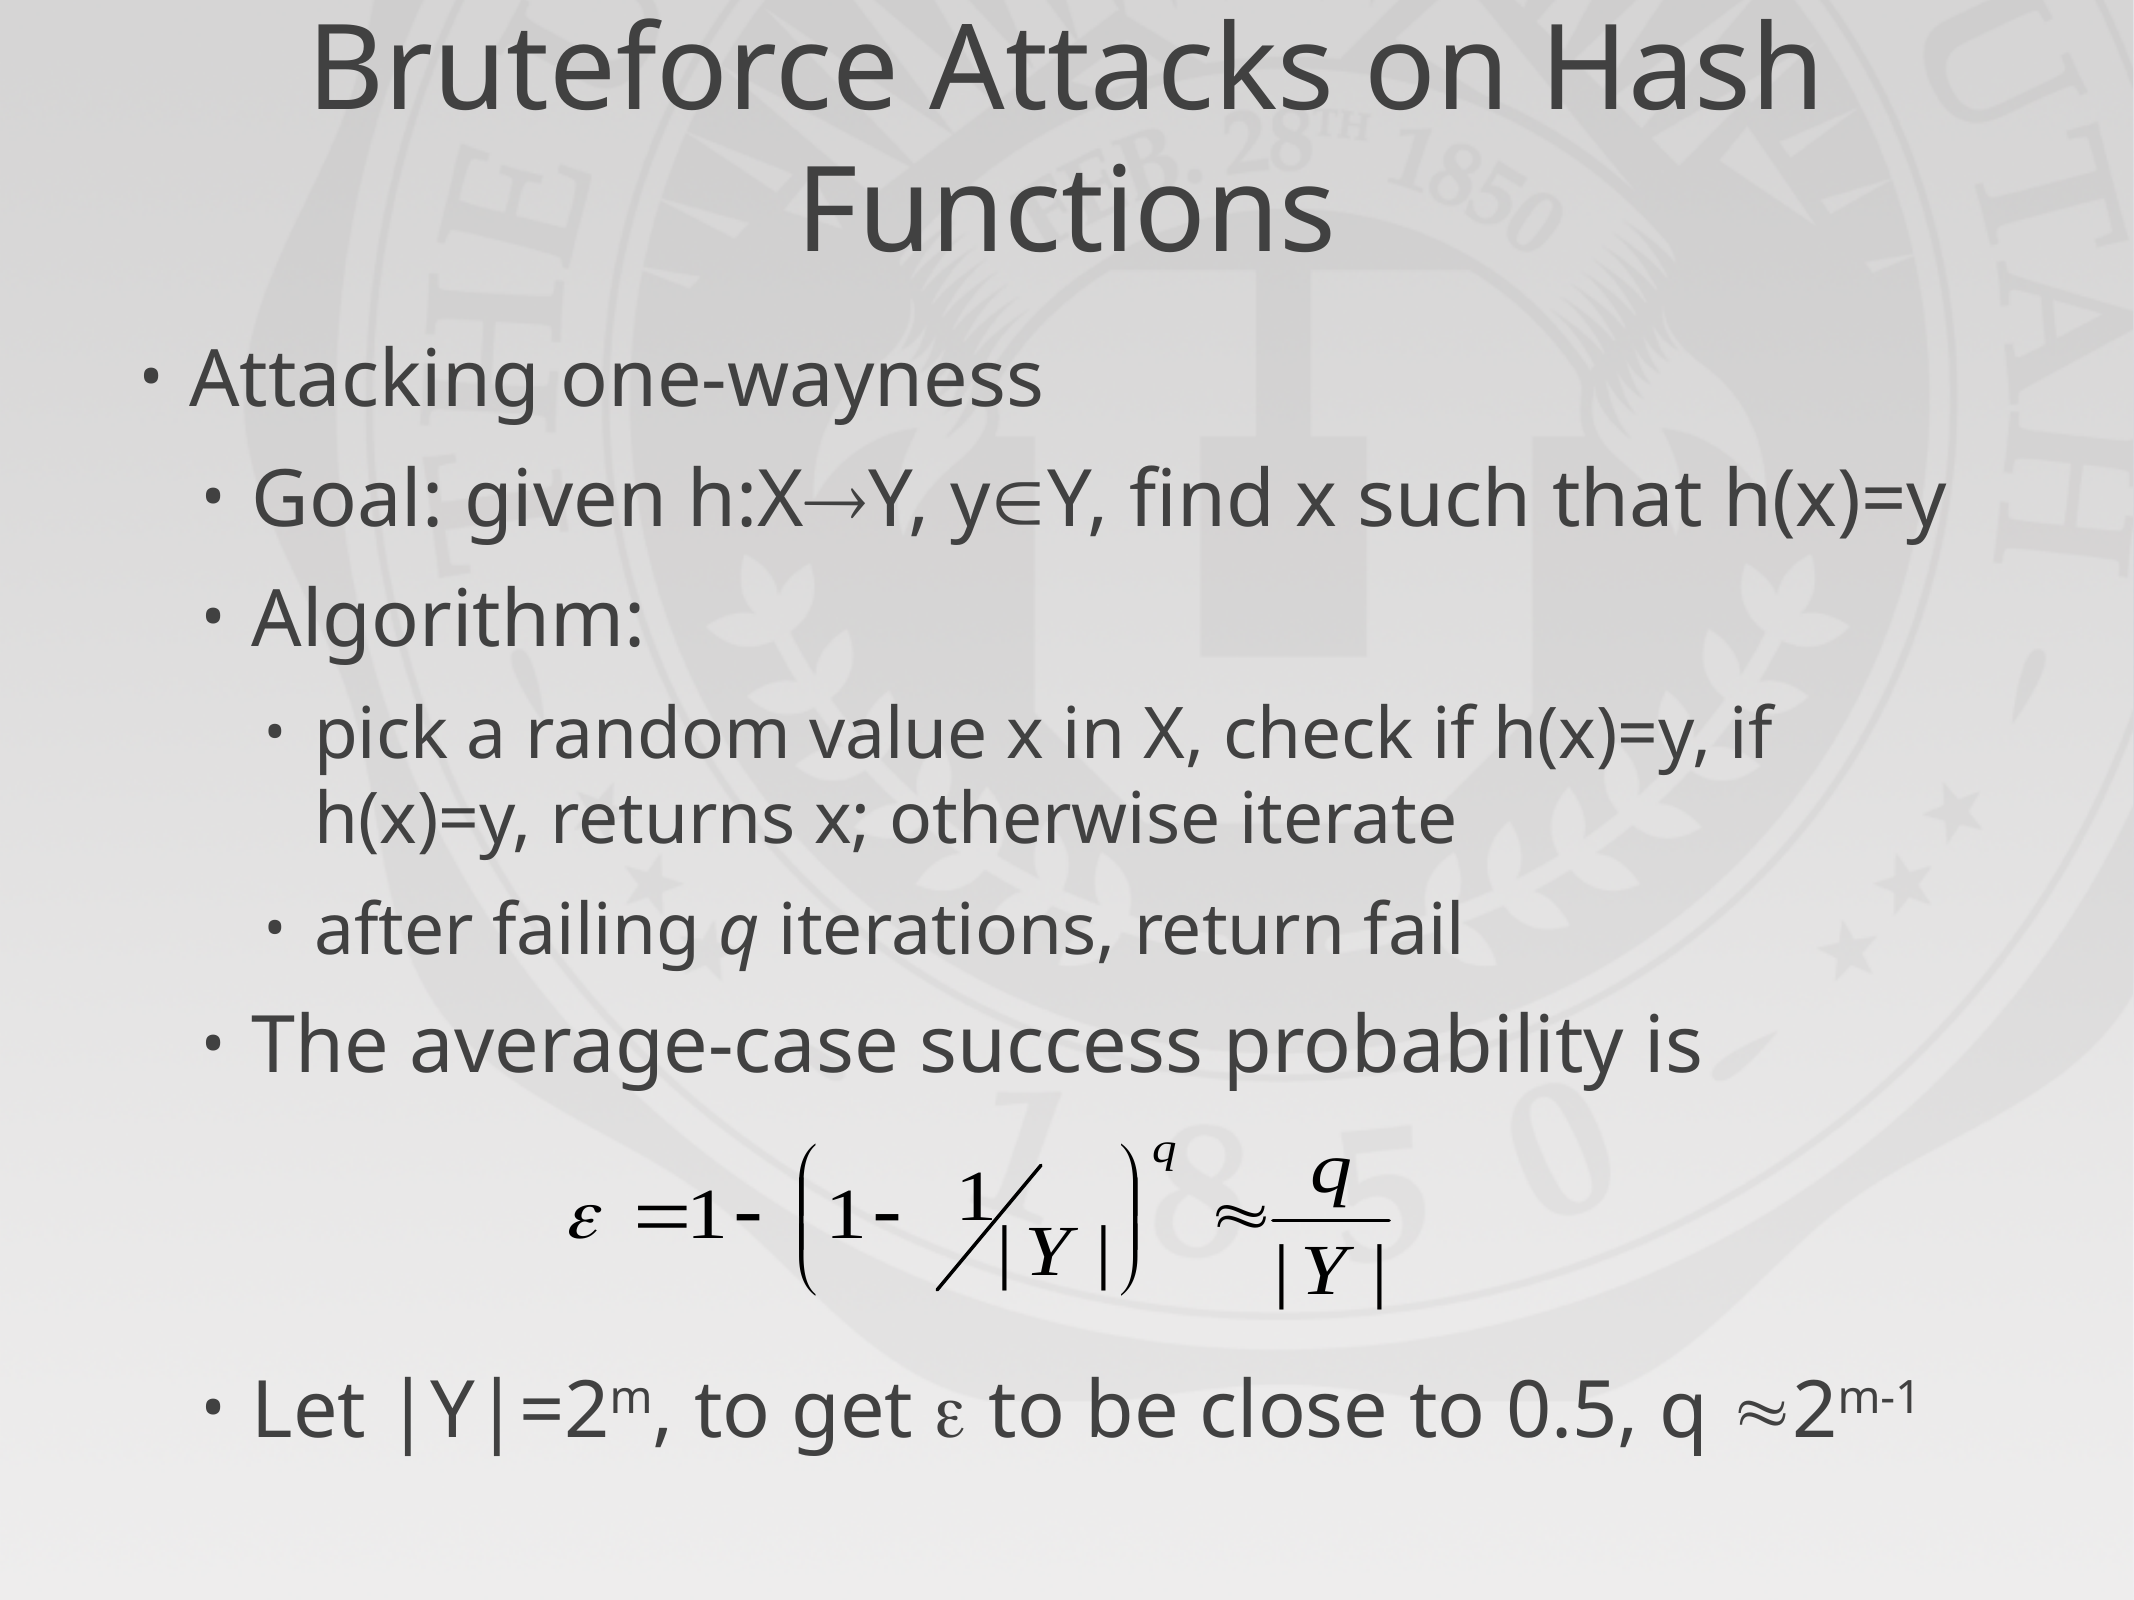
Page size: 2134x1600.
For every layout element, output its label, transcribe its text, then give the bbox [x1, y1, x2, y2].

title Bruteforce Attacks on Hash Functions [106, 0, 2027, 267]
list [554, 1112, 1408, 1323]
list Attacking one-wayness Goal: given h:XY, yY, find x such that h(x)=y Algorithm: pick a random value x in X, check if h(x)=y, if h(x)=y, returns x; otherwise iterate after failing q iterations, return fail The average-case success probability is Let |Y|=2m, to get  to be close to 0.5, q 2m-1 [124, 320, 1974, 1405]
picture [0, 0, 2134, 1600]
